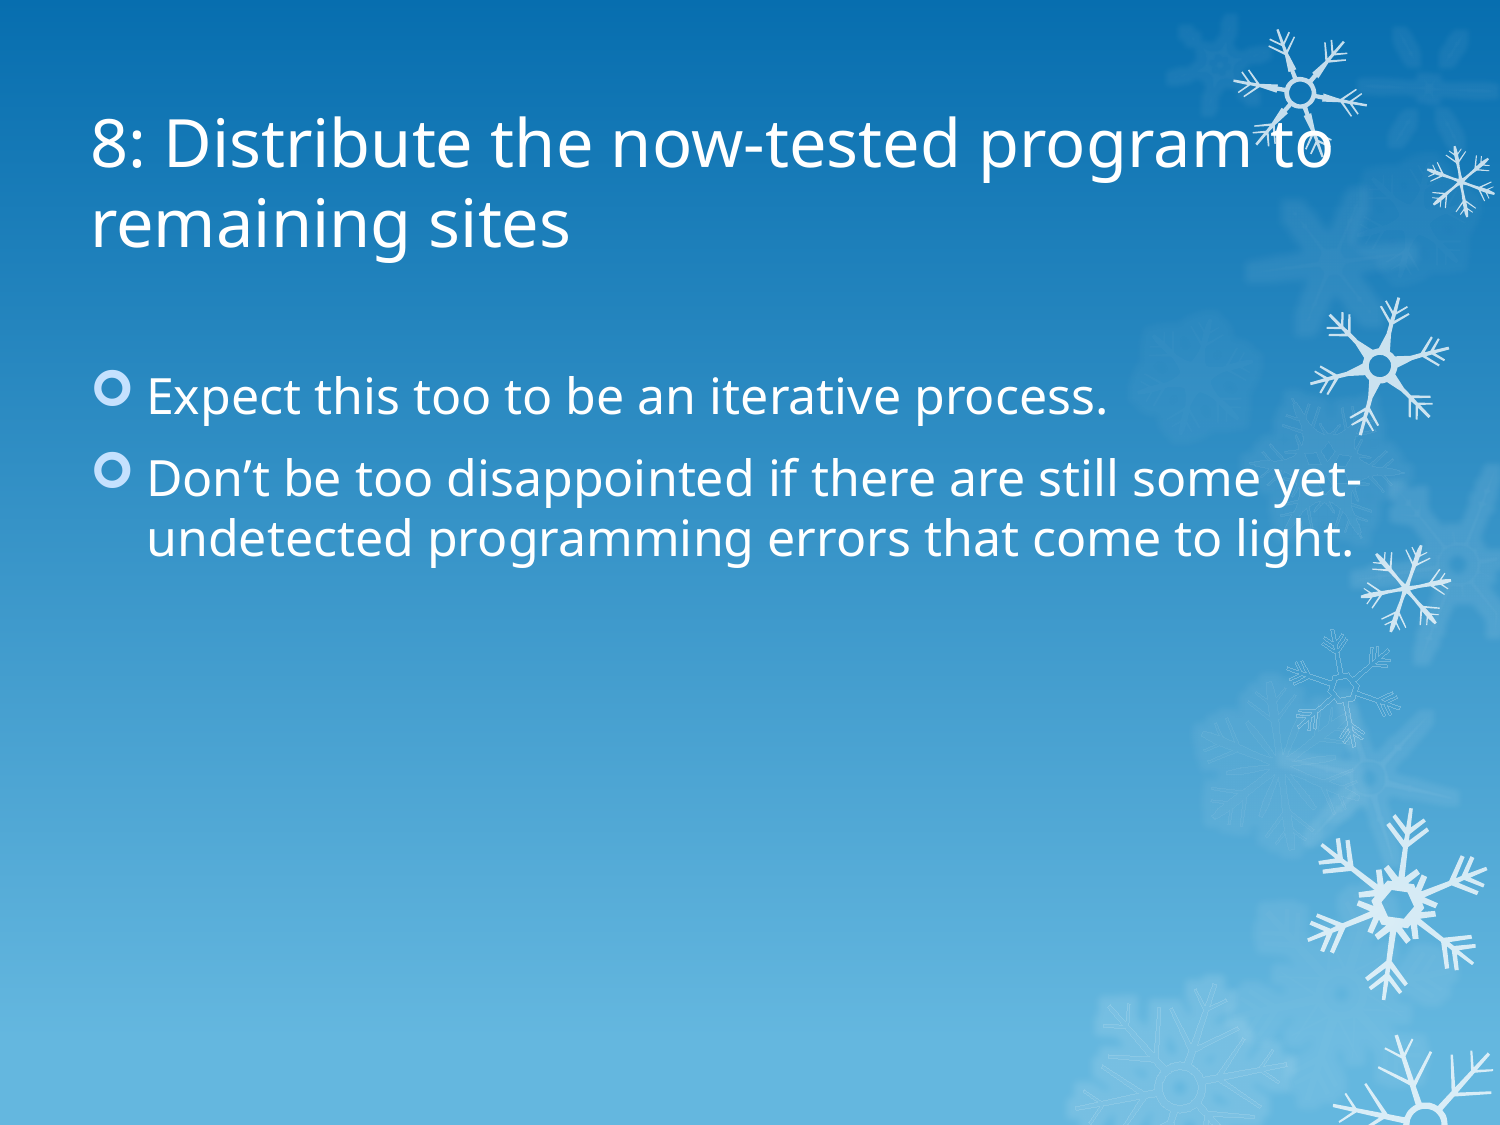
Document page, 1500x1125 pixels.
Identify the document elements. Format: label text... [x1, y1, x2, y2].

list Expect this too to be an iterative process. Don’t be too disappointed if there are still some yet-undetected programming errors that come to light. [74, 356, 1426, 1101]
title 8: Distribute the now-tested program to remaining sites [74, 87, 1426, 276]
